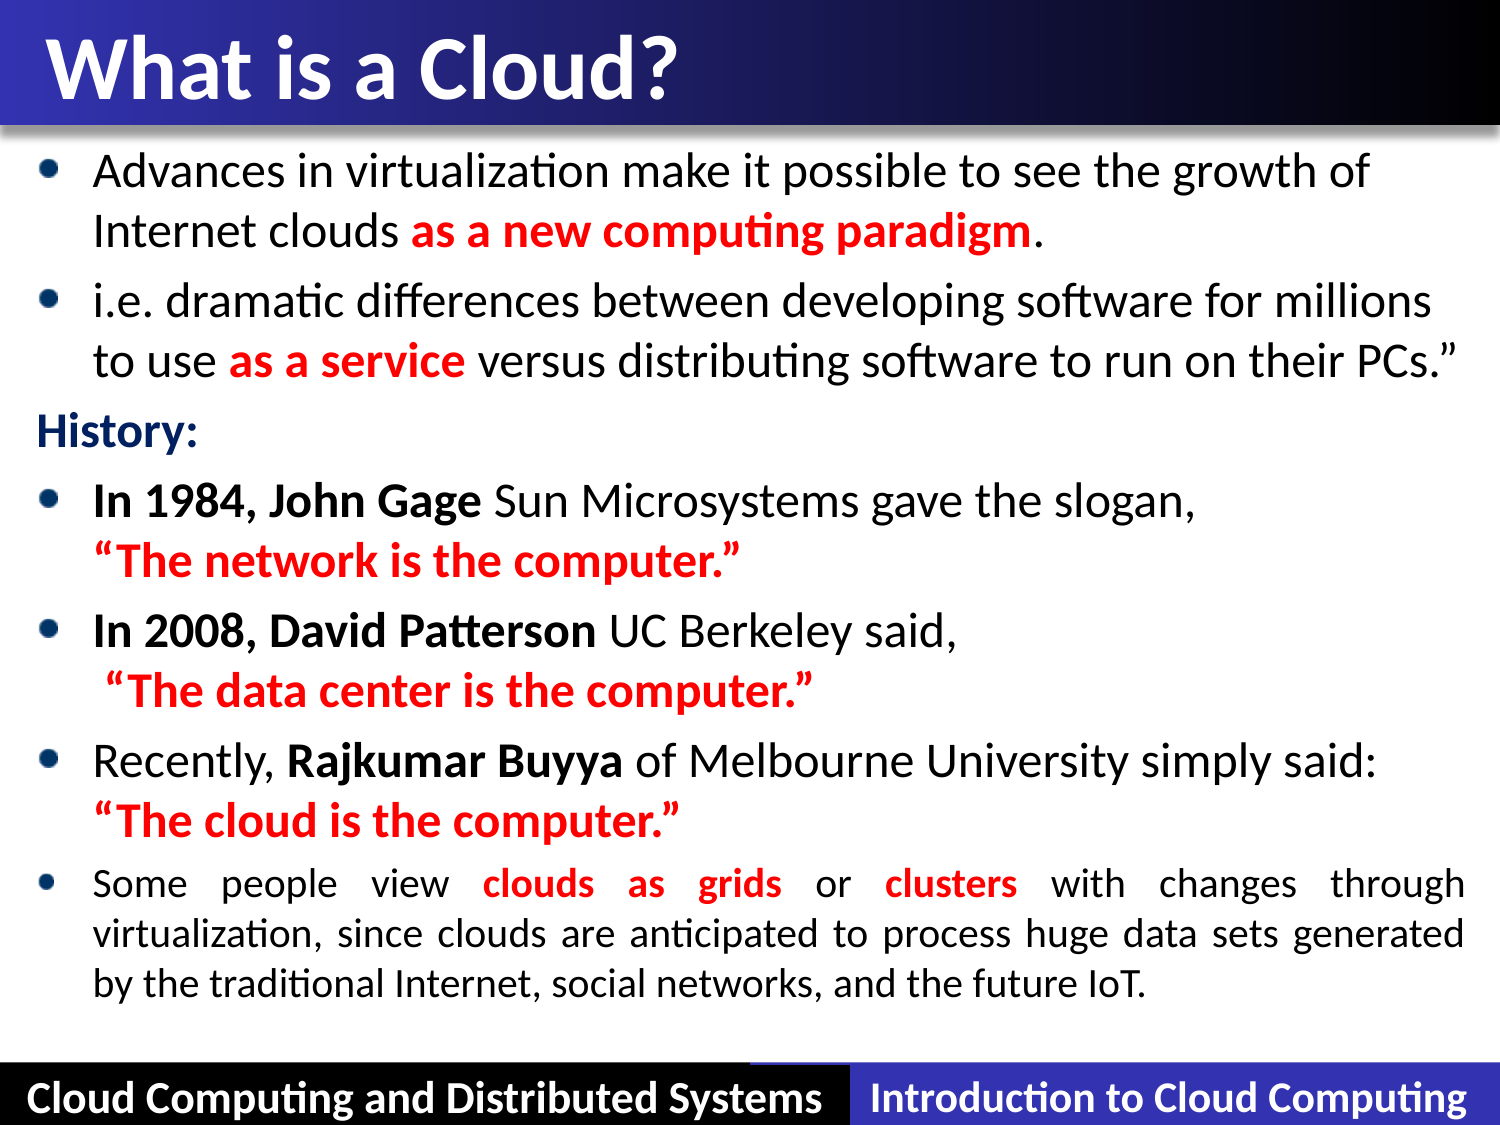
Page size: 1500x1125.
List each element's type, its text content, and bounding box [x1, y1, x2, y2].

text_box Introduction to Cloud Computing [854, 1065, 1500, 1125]
title What is a Cloud? [0, 0, 1463, 126]
text_box Cloud Computing and Distributed Systems [0, 1065, 850, 1125]
picture [36, 871, 54, 890]
picture [36, 616, 58, 638]
picture [36, 746, 58, 768]
picture [36, 156, 58, 178]
list Advances in virtualization make it possible to see the growth of Internet clouds as a new computing paradigm. i.e. dramatic differences between developing software for millions to use as a service versus distributing software to run on their PCs.” History: In 1984, John Gage Sun Microsystems gave the slogan, “The network is the computer.” In 2008, David Patterson UC Berkeley said, “The data center is the computer.” Recently, Rajkumar Buyya of Melbourne University simply said: “The cloud is the computer.” Some people view clouds as grids or clusters with changes through virtualization, since clouds are anticipated to process huge data sets generated by the traditional Internet, social networks, and the future IoT. [21, 129, 1482, 1044]
picture [36, 286, 58, 308]
picture [36, 486, 58, 508]
